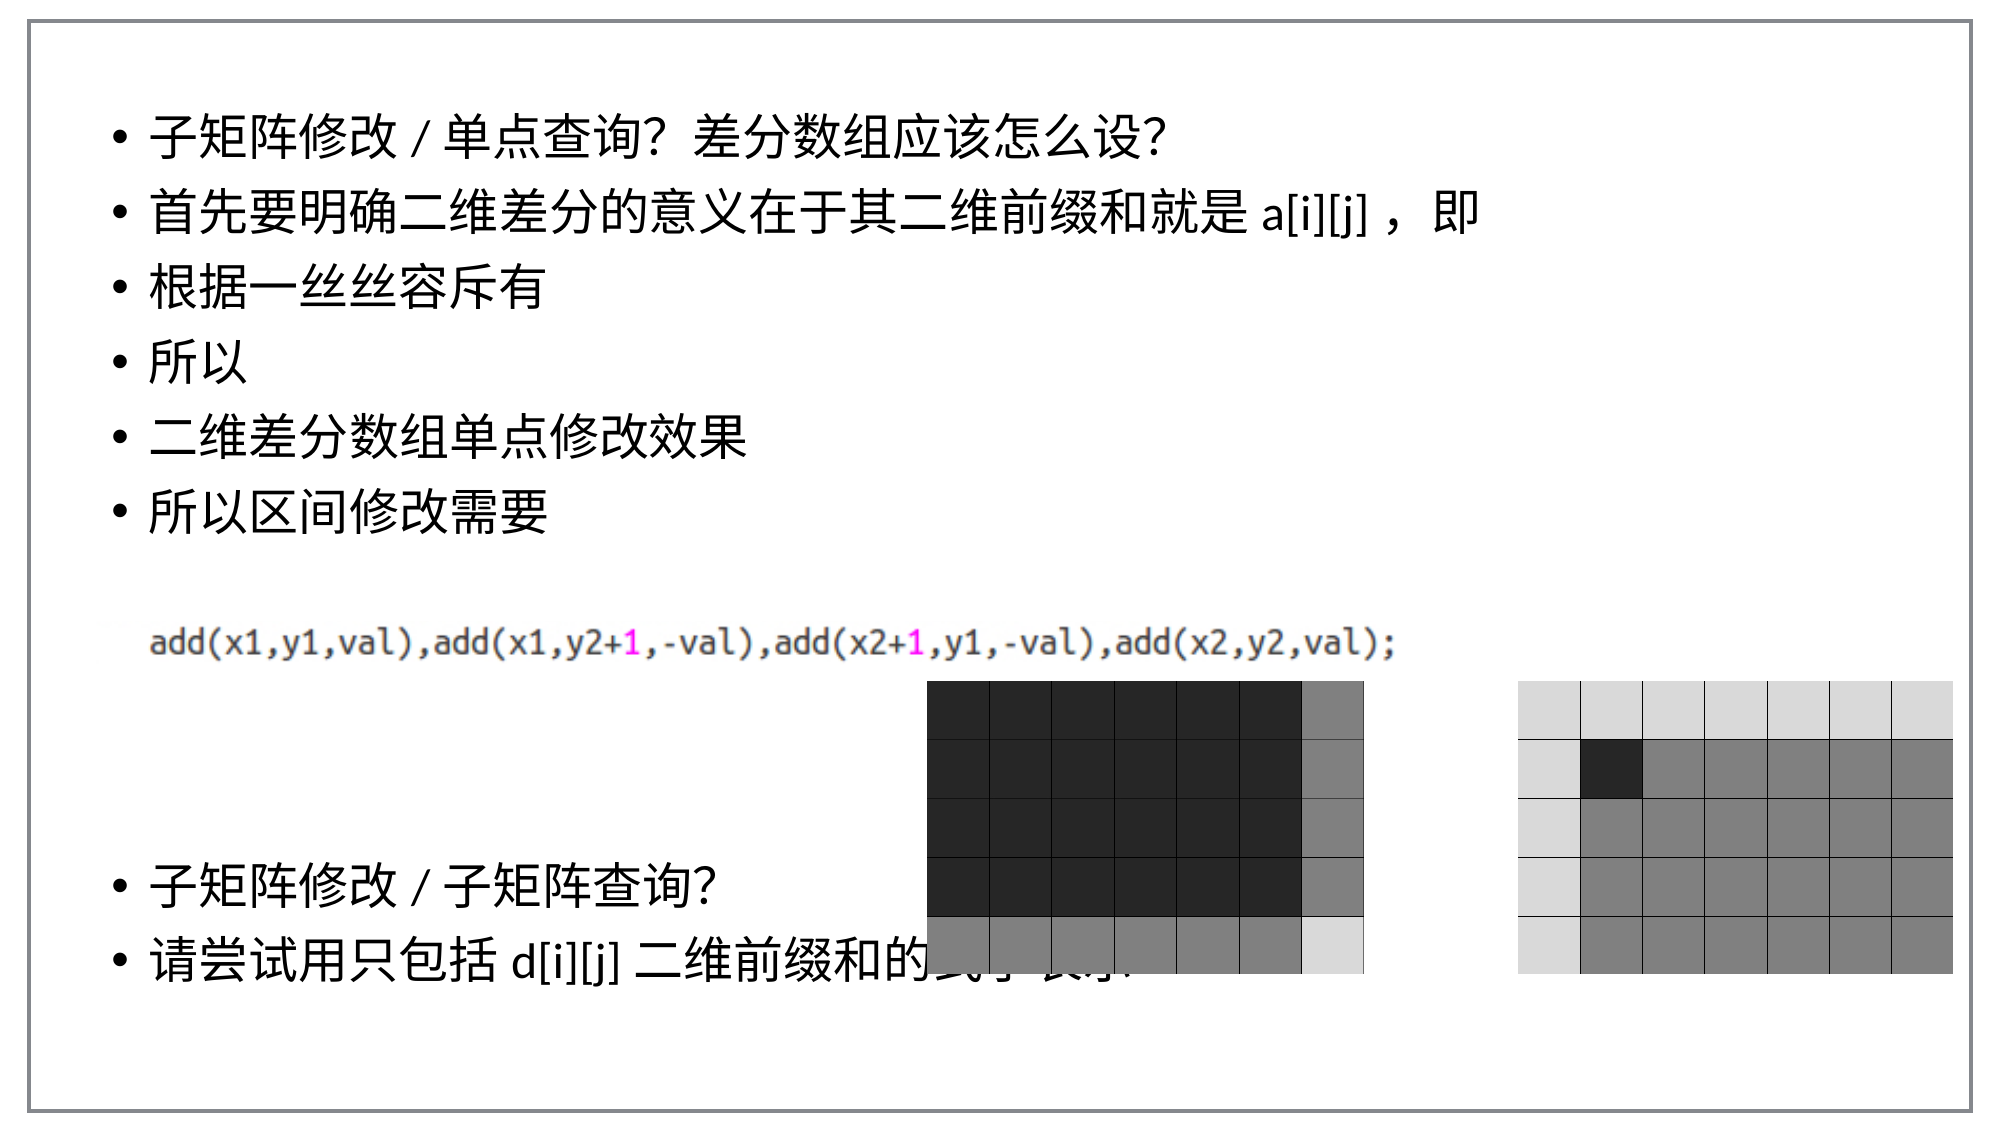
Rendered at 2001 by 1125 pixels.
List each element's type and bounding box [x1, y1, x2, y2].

picture [96, 621, 1443, 665]
picture [1518, 681, 1953, 974]
text_box [29, 20, 1971, 1111]
picture [927, 681, 1364, 974]
